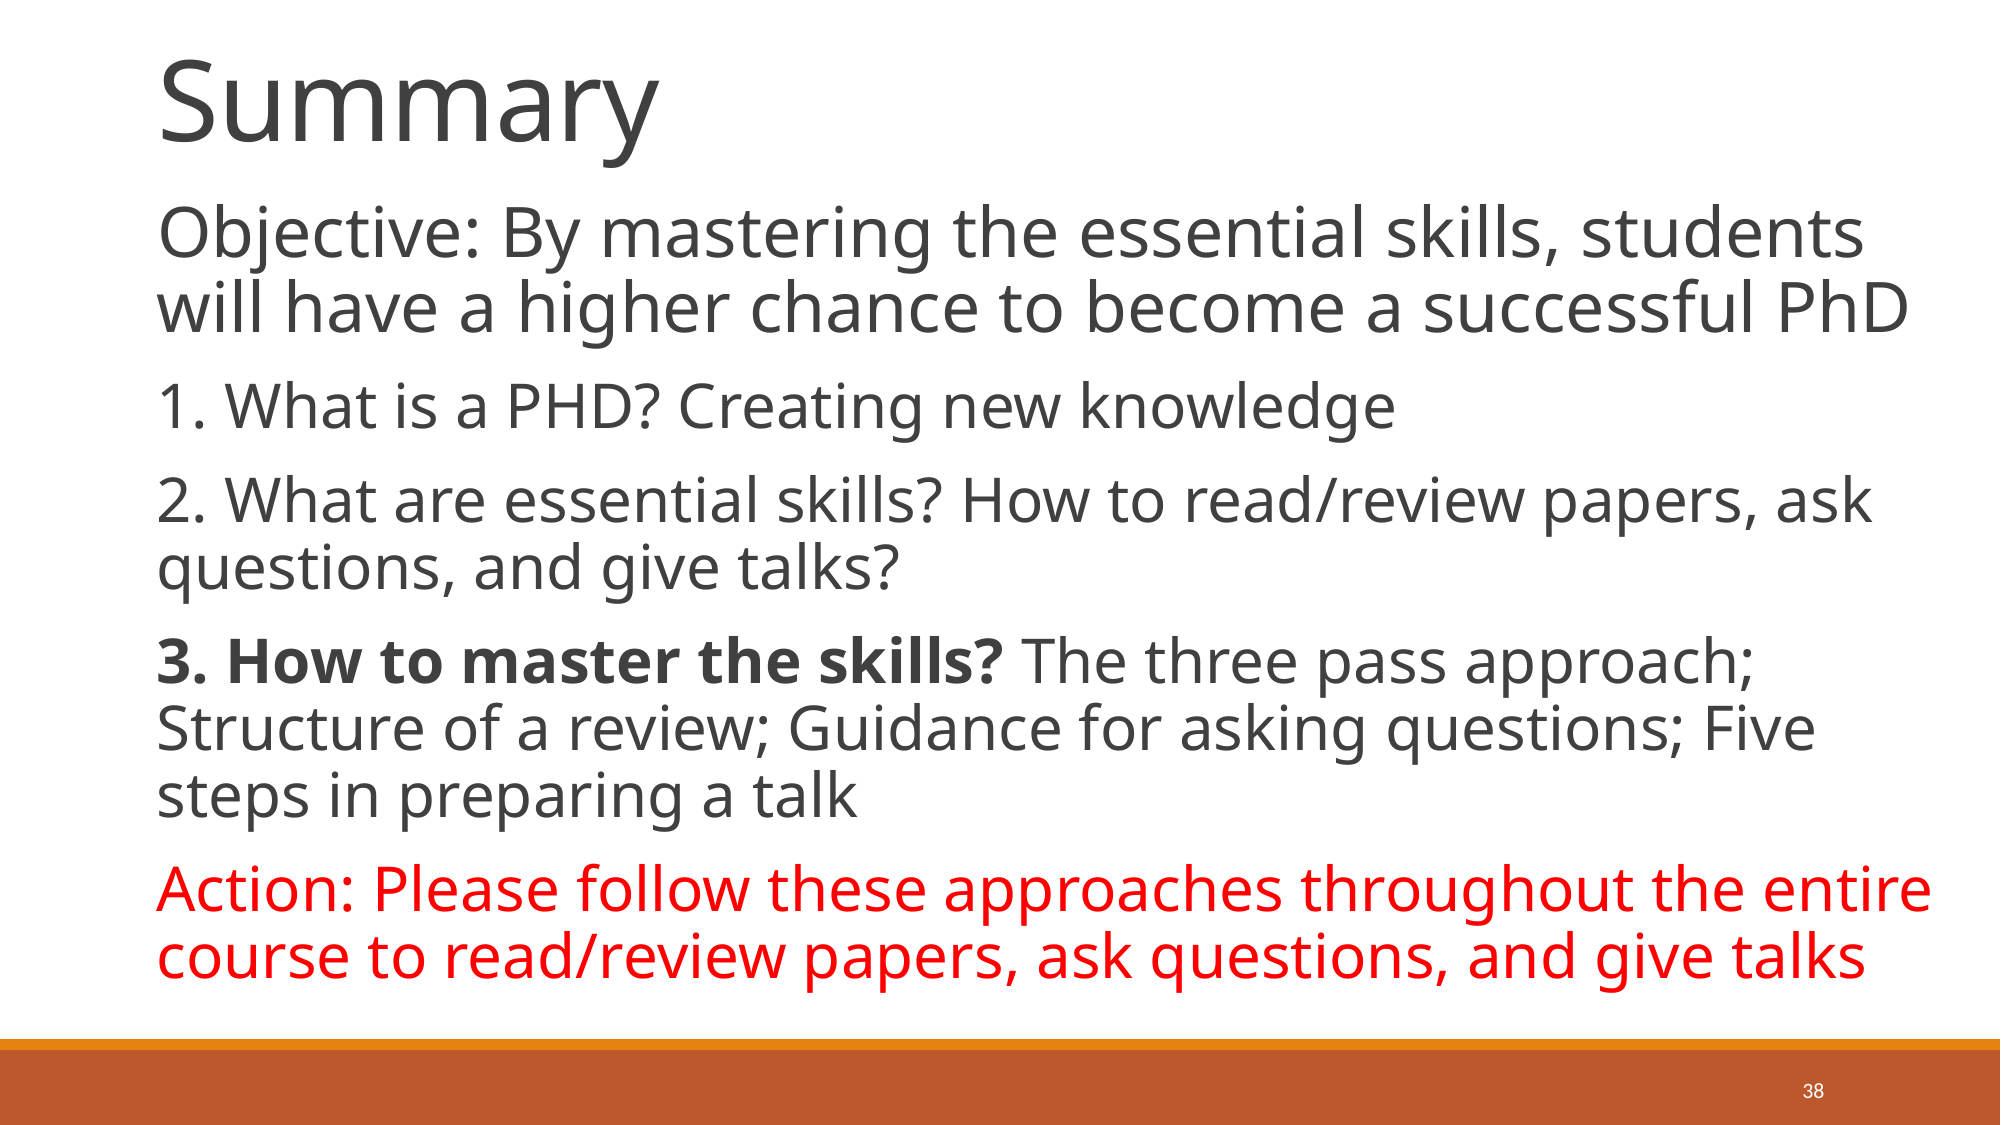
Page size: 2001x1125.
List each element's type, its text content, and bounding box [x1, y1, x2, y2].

list Objective: By mastering the essential skills, students will have a higher chance to become a successful PhD 1. What is a PHD? Creating new knowledge 2. What are essential skills? How to read/review papers, ask questions, and give talks? 3. How to master the skills? The three pass approach; Structure of a review; Guidance for asking questions; Five steps in preparing a talk Action: Please follow these approaches throughout the entire course to read/review papers, ask questions, and give talks [142, 189, 1947, 1016]
slide_number 38 [1624, 1059, 1840, 1120]
title Summary [142, 0, 1793, 172]
